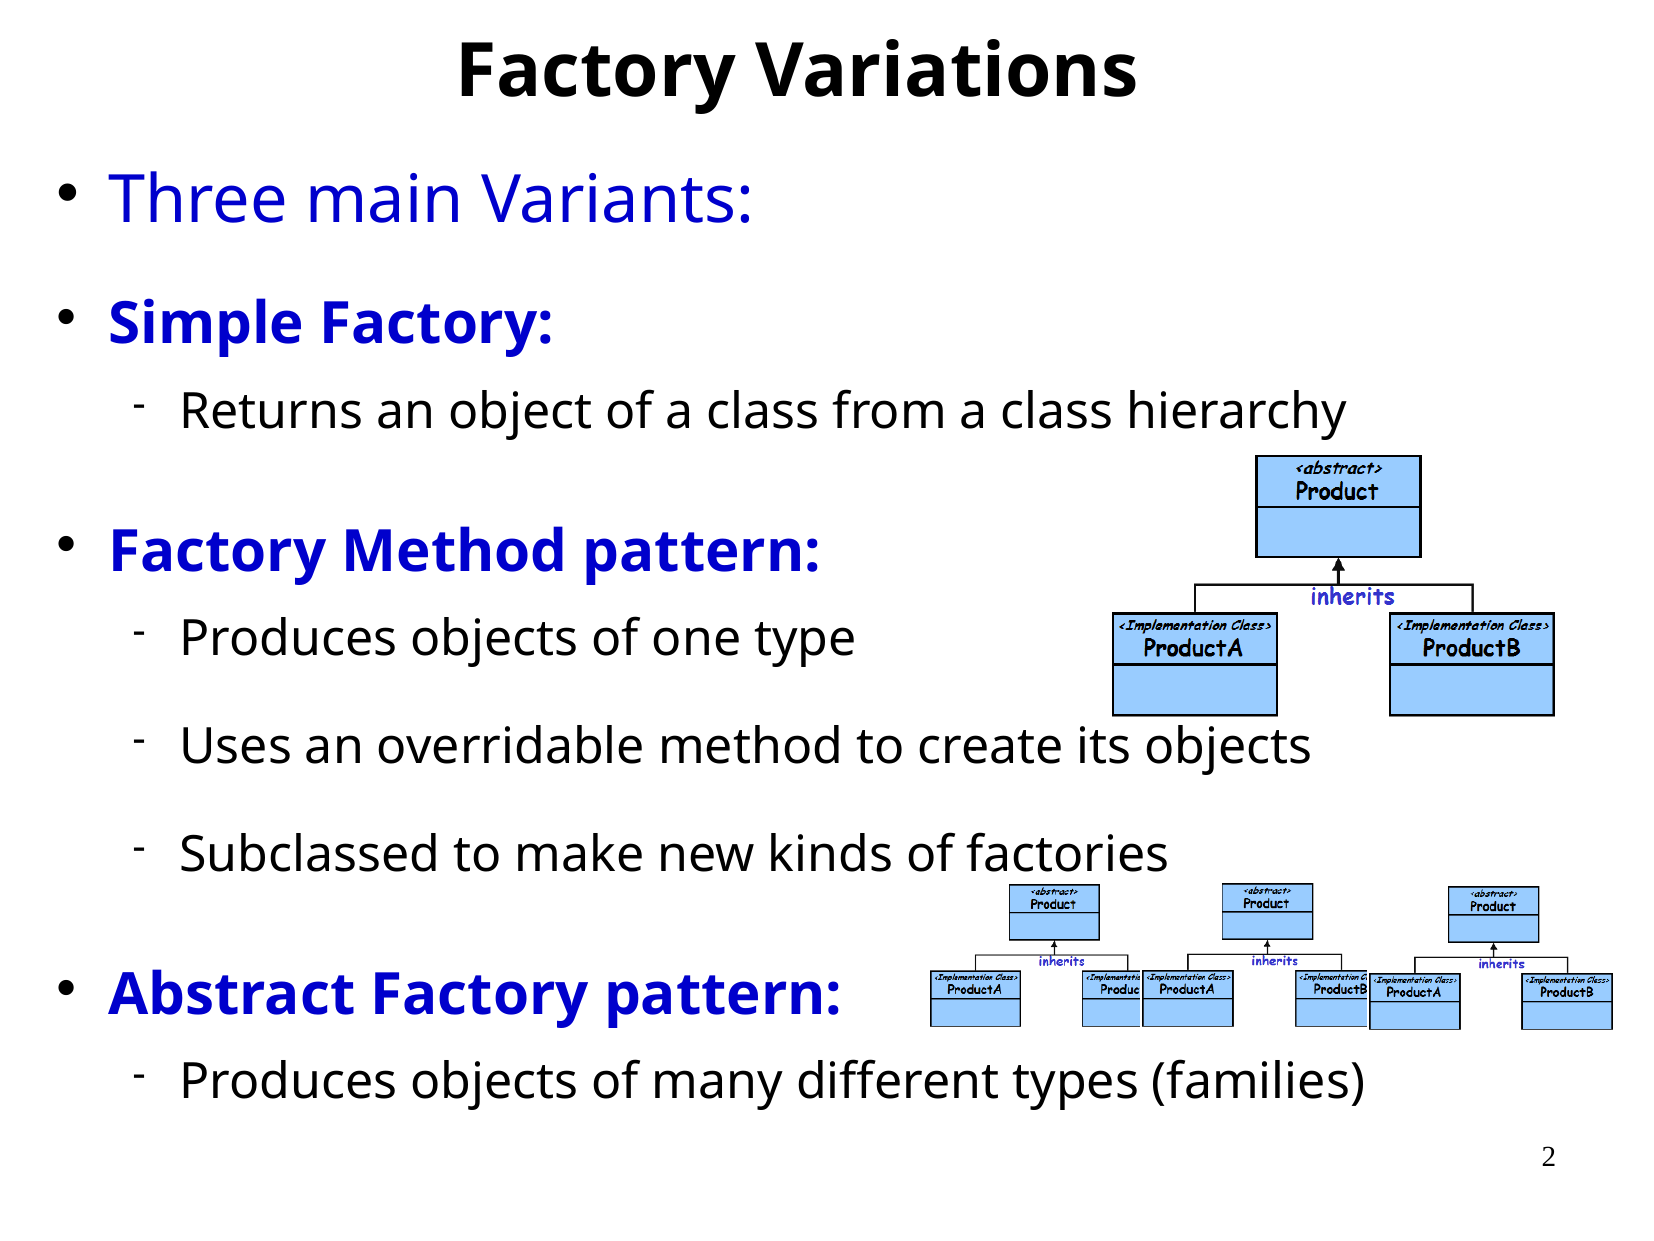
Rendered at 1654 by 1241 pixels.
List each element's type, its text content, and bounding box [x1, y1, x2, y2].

picture [1107, 450, 1559, 717]
title Factory Variations [101, 0, 1513, 145]
list Three main Variants: Simple Factory: Returns an object of a class from a class hierarchy Factory Method pattern: Produces objects of one type Uses an overridable method to create its objects Subclassed to make new kinds of factories Abstract Factory pattern: Produces objects of many different types (families) [39, 145, 1654, 1108]
picture [928, 881, 1615, 1030]
